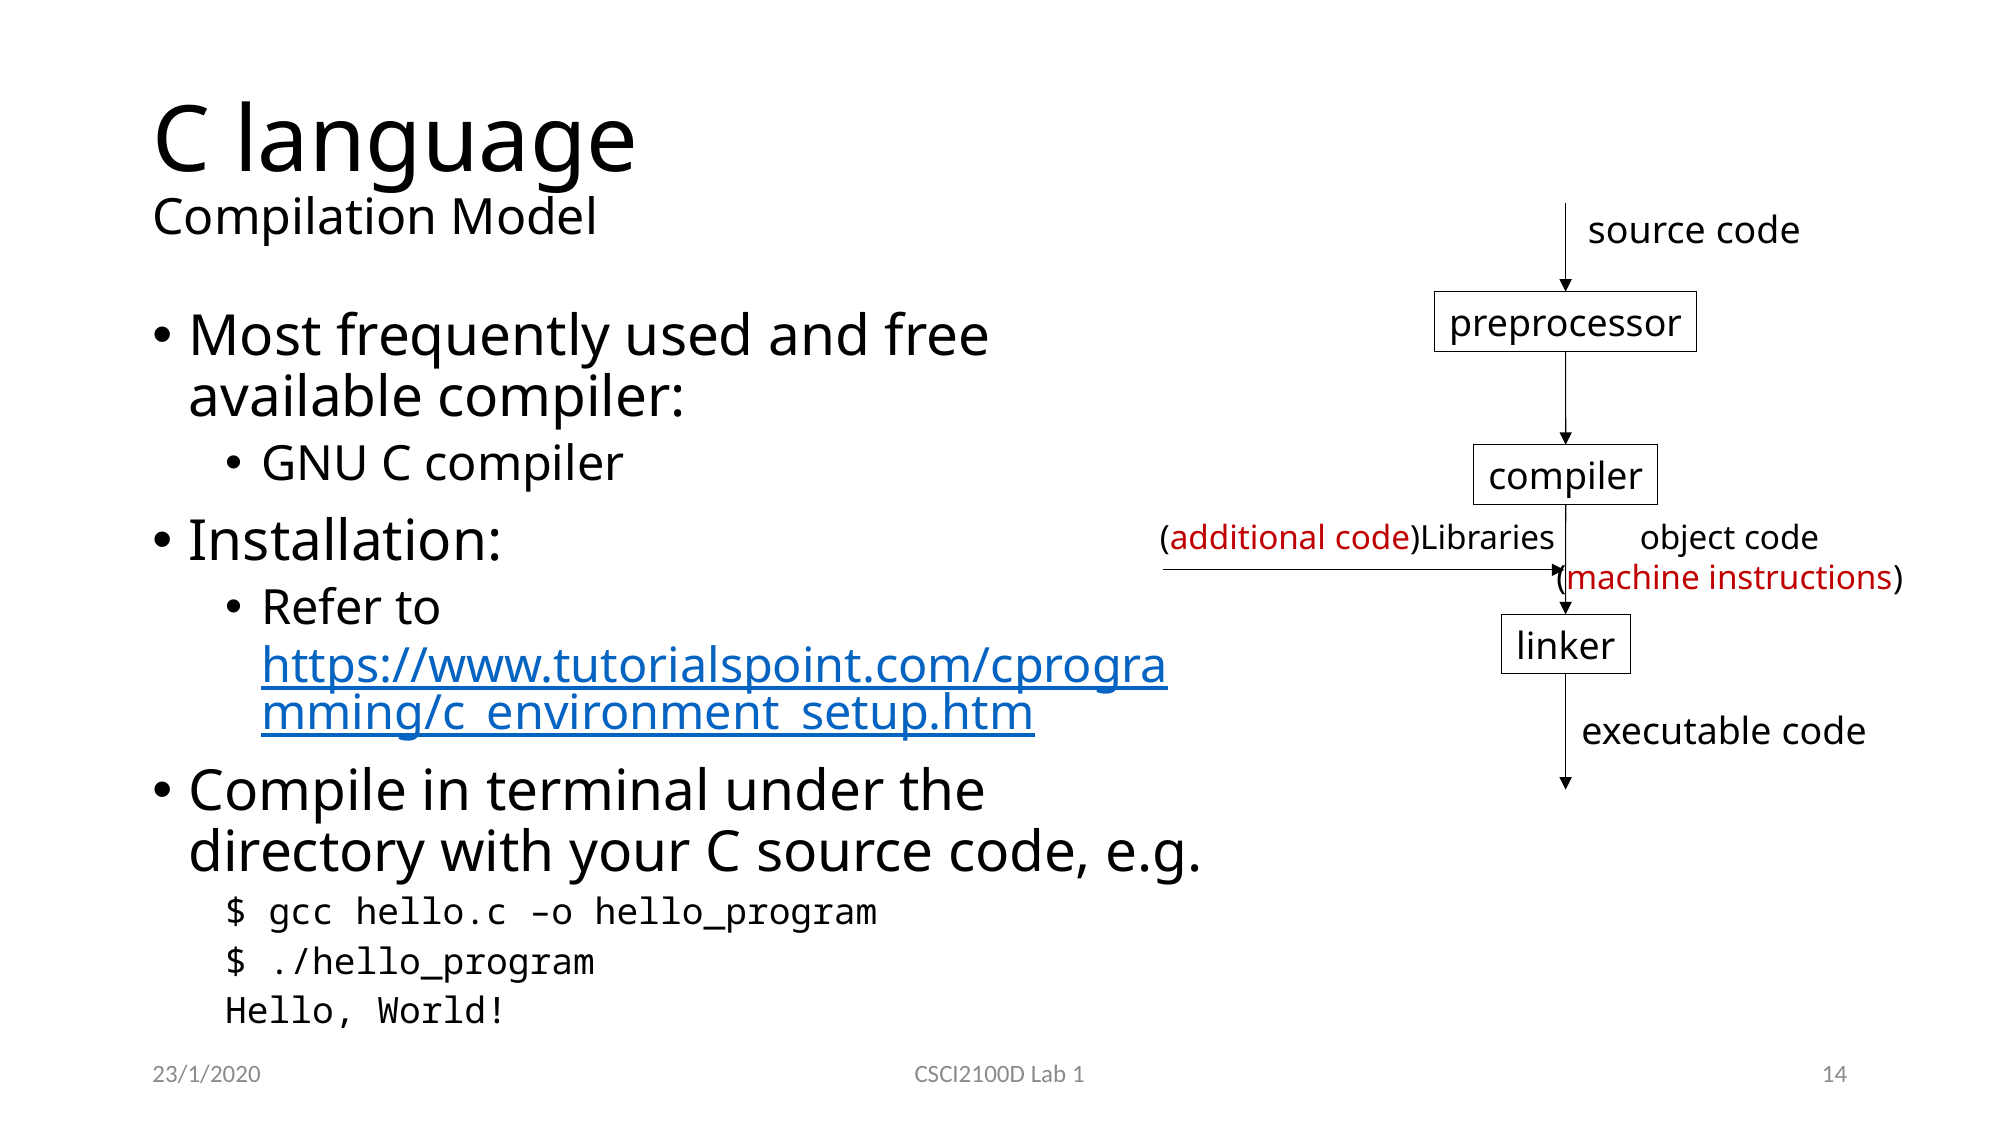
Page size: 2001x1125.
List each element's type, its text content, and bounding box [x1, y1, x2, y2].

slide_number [137, 1042, 588, 1103]
list Most frequently used and free available compiler: GNU C compiler Installation: Refer to https://www.tutorialspoint.com/cprogramming/c_environment_setup.htm Compile in terminal under the directory with your C source code, e.g. $ gcc hello.c –o hello_program $ ./hello_program Hello, World! [137, 299, 1221, 1014]
footer CSCI2100D Lab 1 [662, 1042, 1338, 1103]
slide_number 14 [1412, 1042, 1863, 1103]
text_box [1163, 198, 1896, 790]
title C language Compilation Model [137, 59, 1863, 278]
